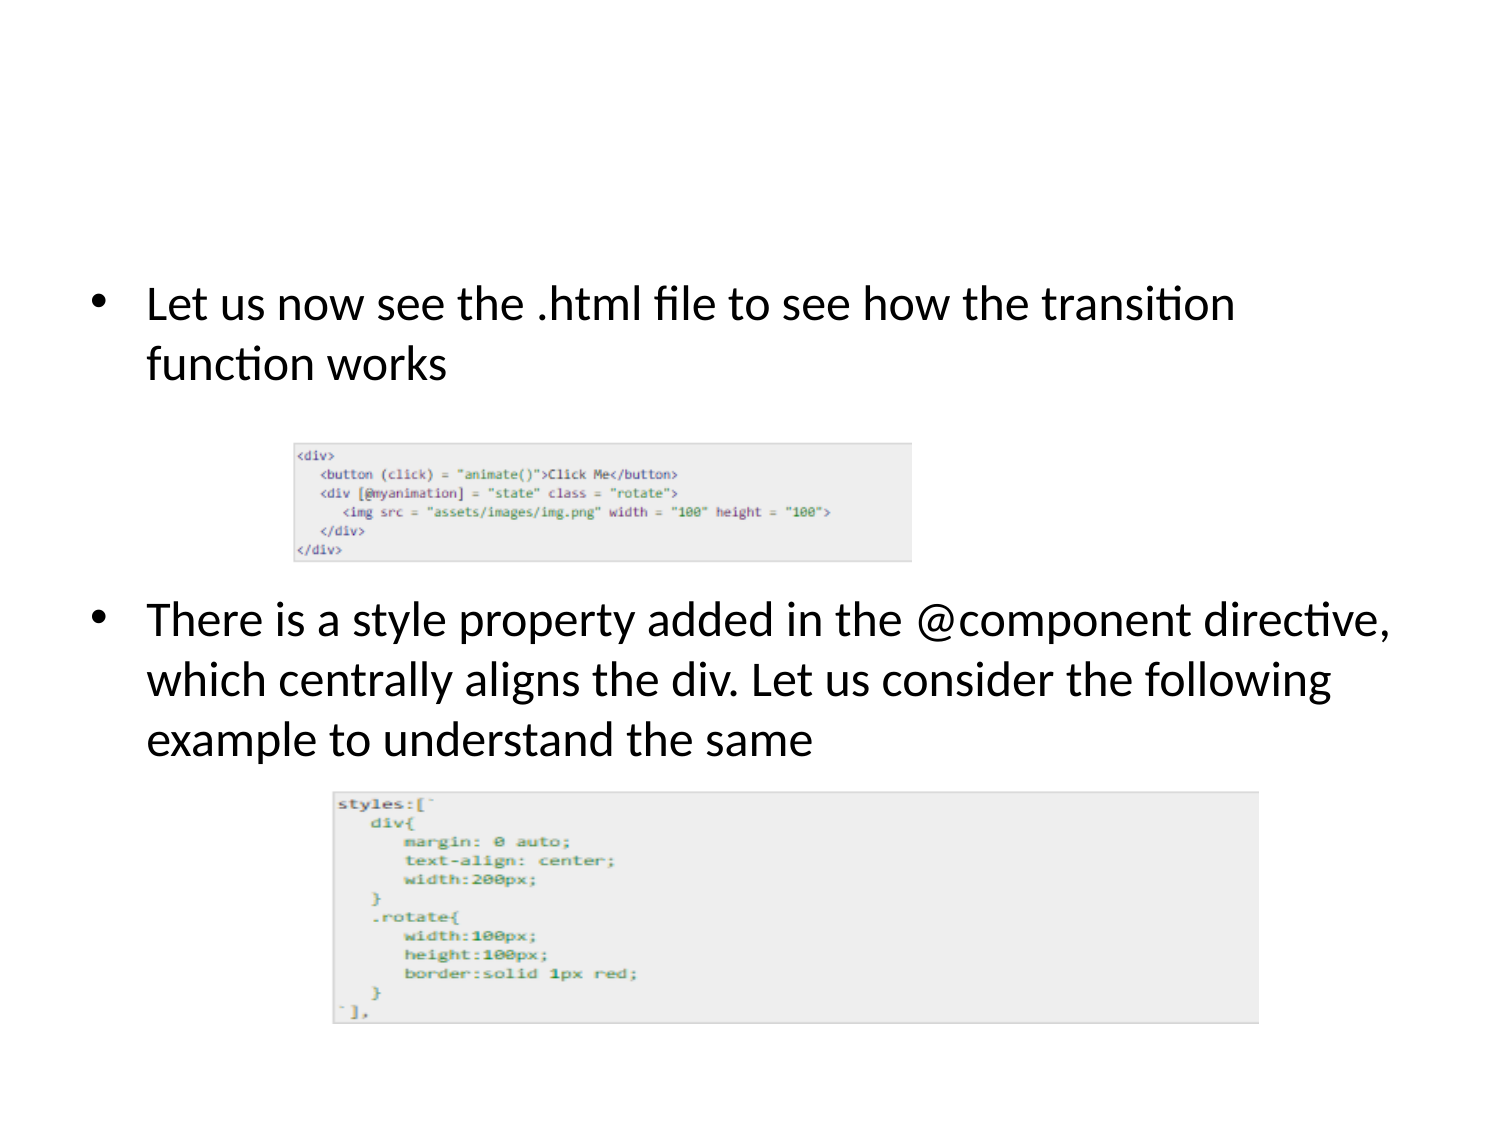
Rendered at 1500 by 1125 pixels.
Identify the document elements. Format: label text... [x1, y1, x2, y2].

picture [288, 439, 912, 567]
picture [324, 787, 1259, 1024]
list Let us now see the .html file to see how the transition function works There is a style property added in the @component directive, which centrally aligns the div. Let us consider the following example to understand the same [75, 262, 1425, 1005]
